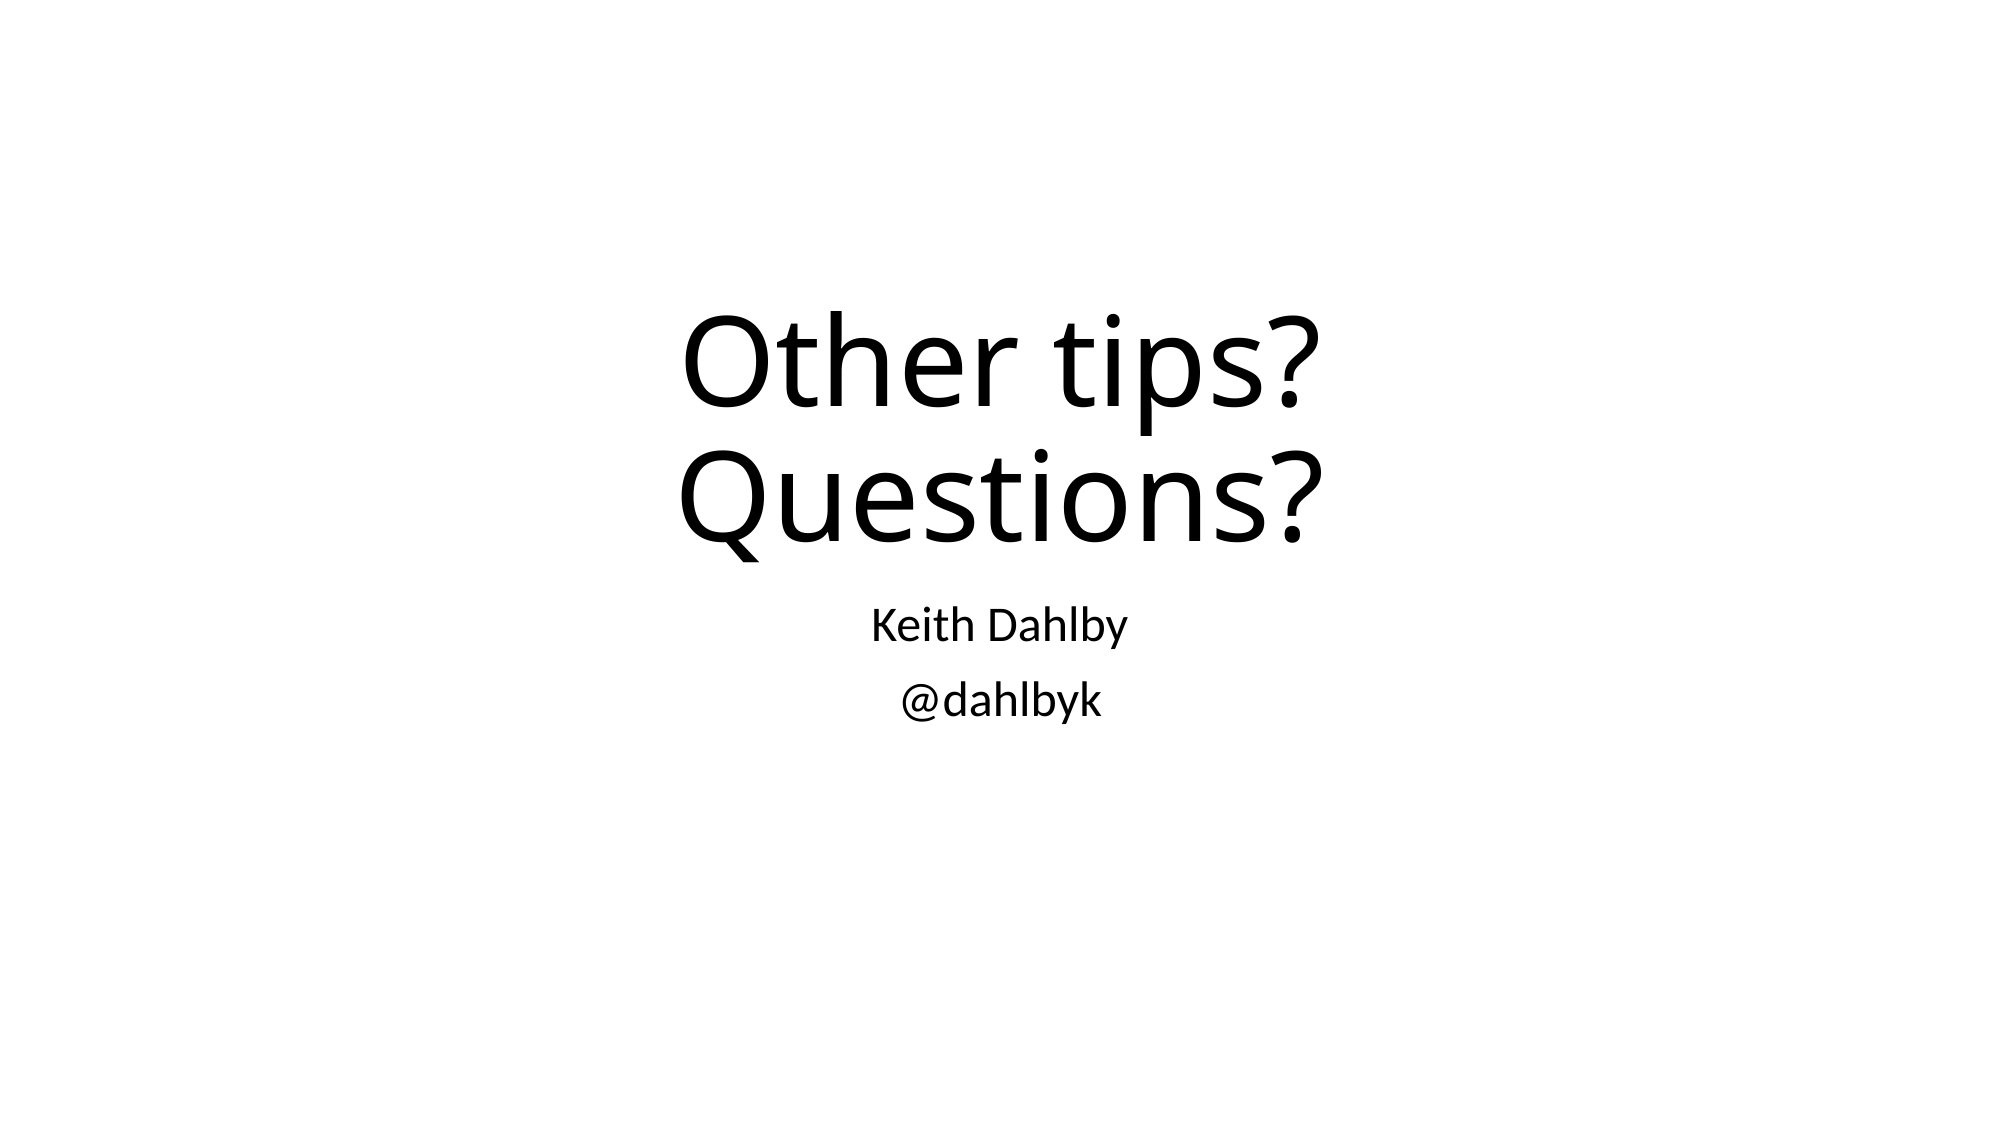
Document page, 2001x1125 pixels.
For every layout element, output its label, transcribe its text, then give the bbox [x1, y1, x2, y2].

subtitle Keith Dahlby @dahlbyk [249, 590, 1750, 863]
title Other tips? Questions? [249, 184, 1750, 576]
